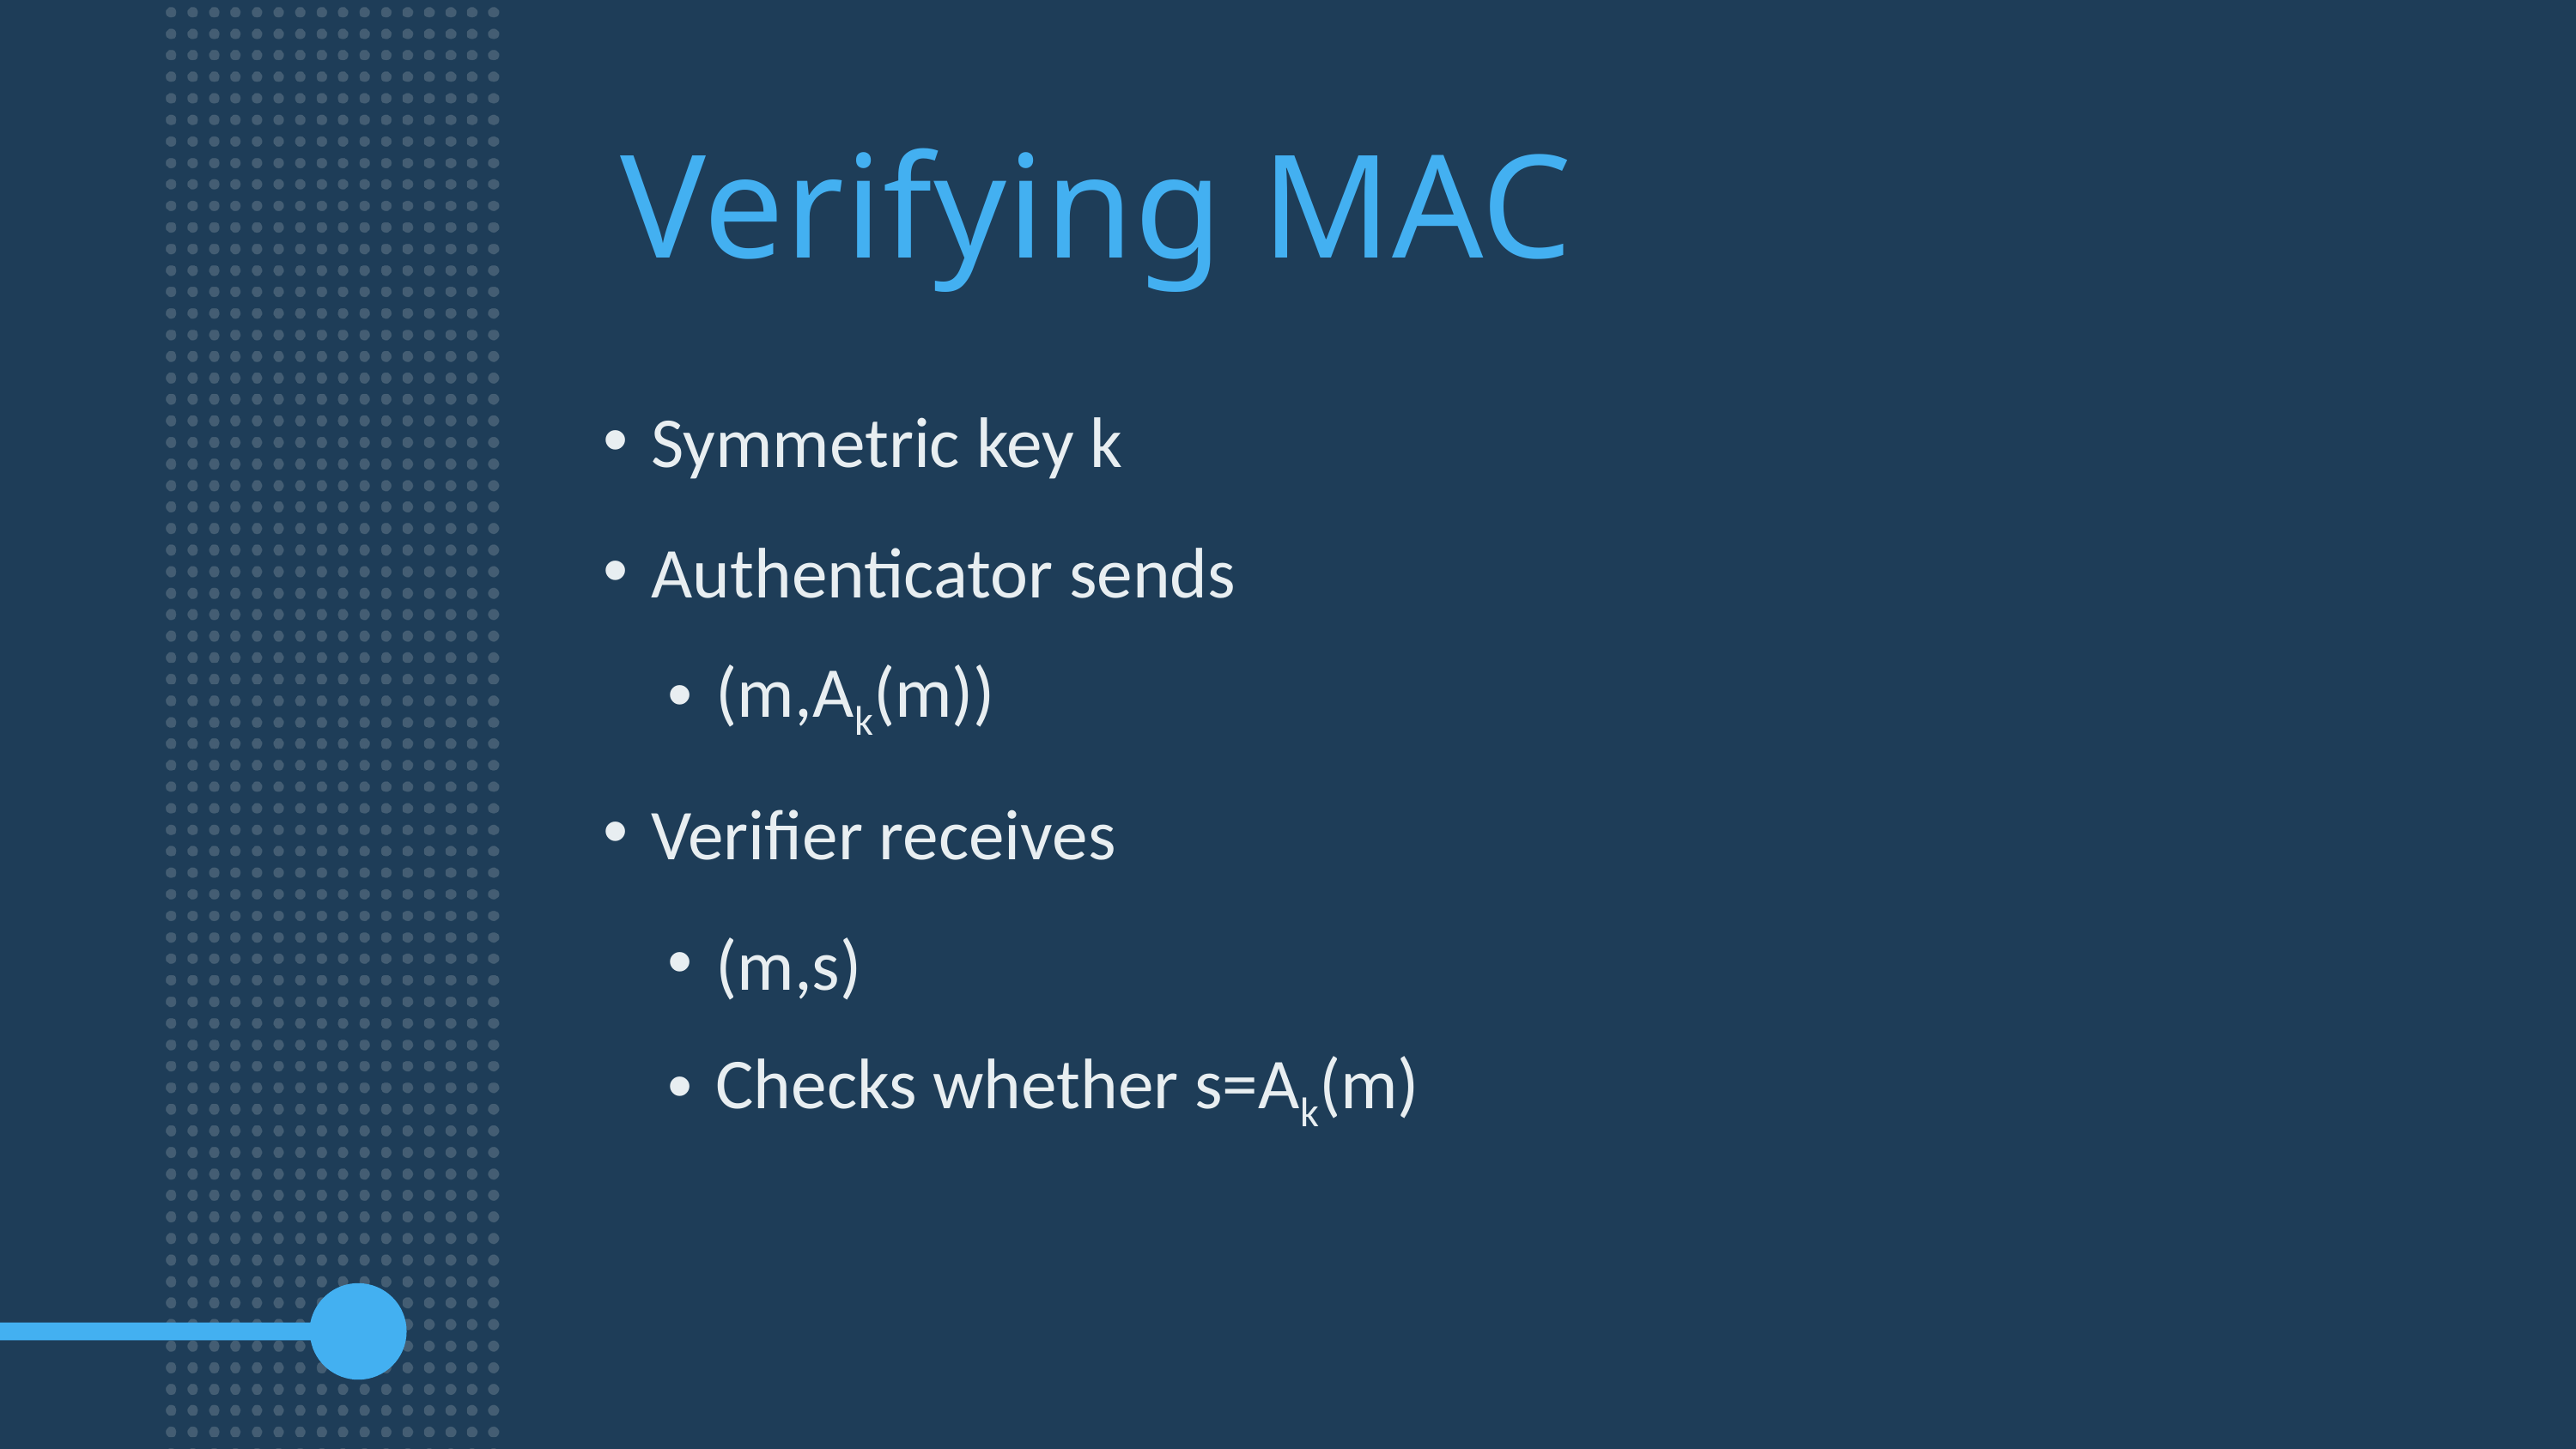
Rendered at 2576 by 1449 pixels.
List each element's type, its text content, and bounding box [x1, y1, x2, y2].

picture [161, 0, 507, 1449]
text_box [0, 1271, 407, 1392]
text_box Symmetric key k Authenticator sends (m,Ak(m)) Verifier receives (m,s) Checks whether s=Ak(m) [590, 359, 2404, 1142]
text_box Verifying MAC [620, 137, 2271, 288]
